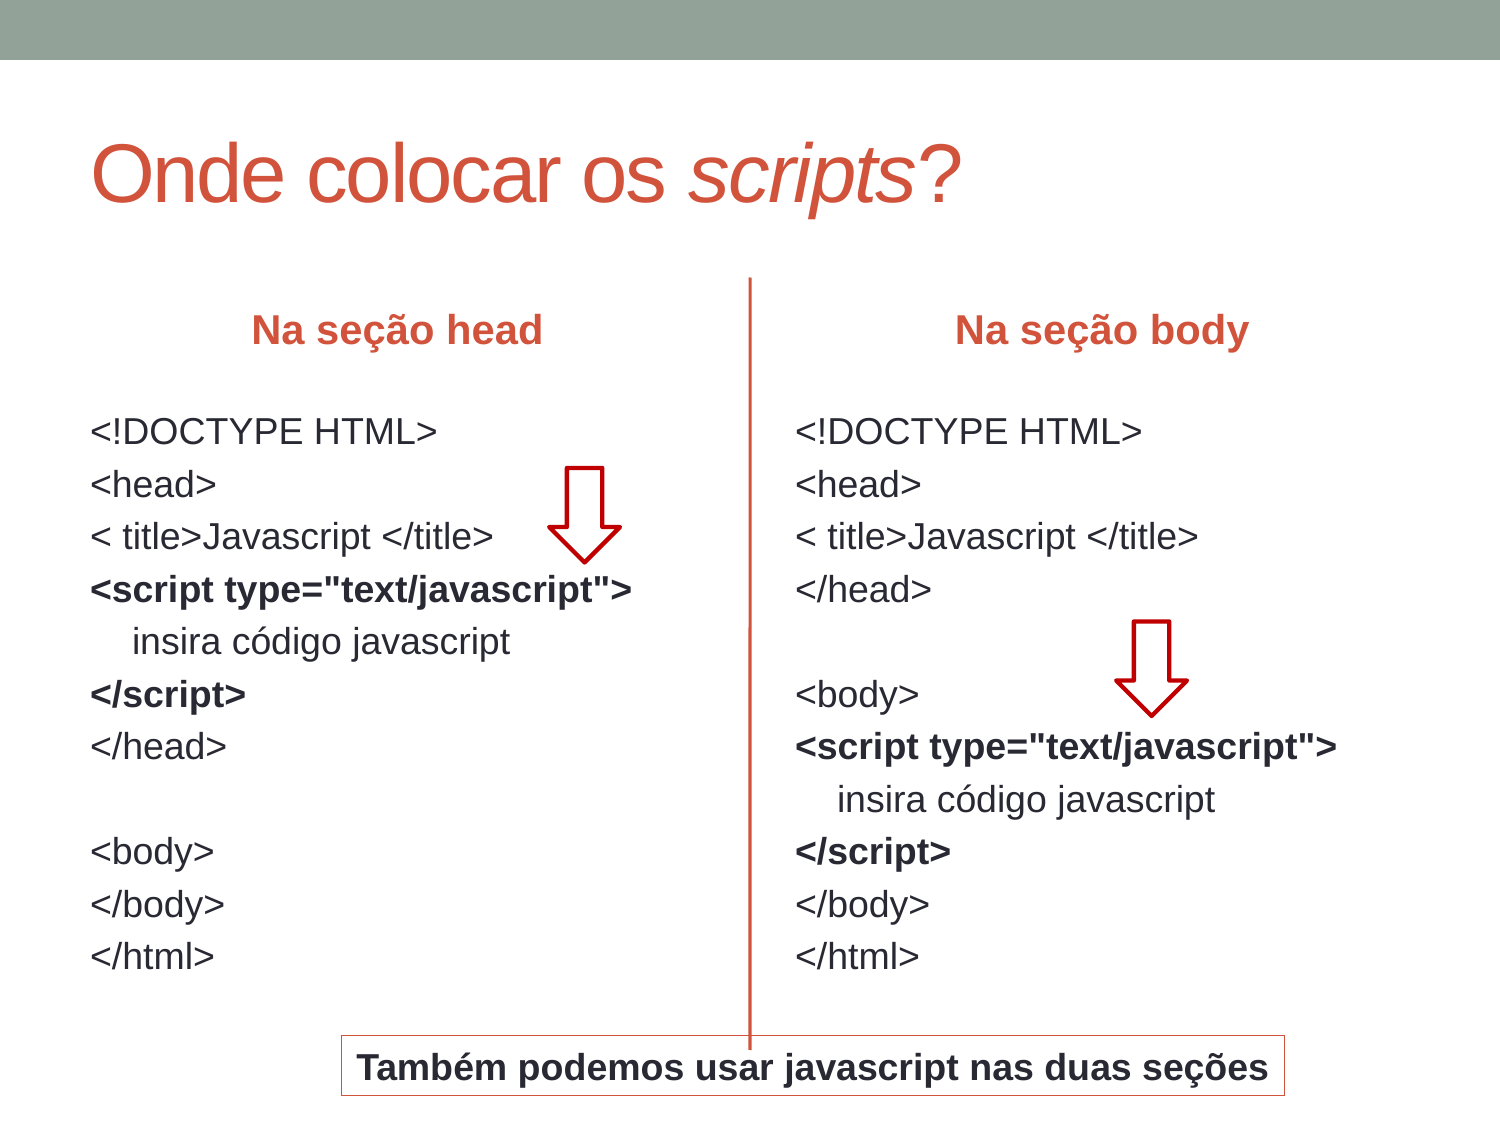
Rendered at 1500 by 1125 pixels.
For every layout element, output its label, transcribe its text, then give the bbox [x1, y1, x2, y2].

list Na seção head [75, 275, 720, 380]
text_box Também podemos usar javascript nas duas seções [341, 1035, 1285, 1096]
text_box [547, 465, 623, 565]
list <!DOCTYPE HTML> <head> < title>Javascript </title> <script type="text/javascript"> insira código javascript </script> </head> <body> </body> </html> [75, 399, 720, 1049]
list <!DOCTYPE HTML> <head> < title>Javascript </title> </head> <body> <script type="text/javascript"> insira código javascript </script> </body> </html> [780, 399, 1425, 1049]
title Onde colocar os scripts? [75, 87, 1425, 250]
list Na seção body [780, 275, 1425, 380]
text_box [1114, 619, 1189, 719]
